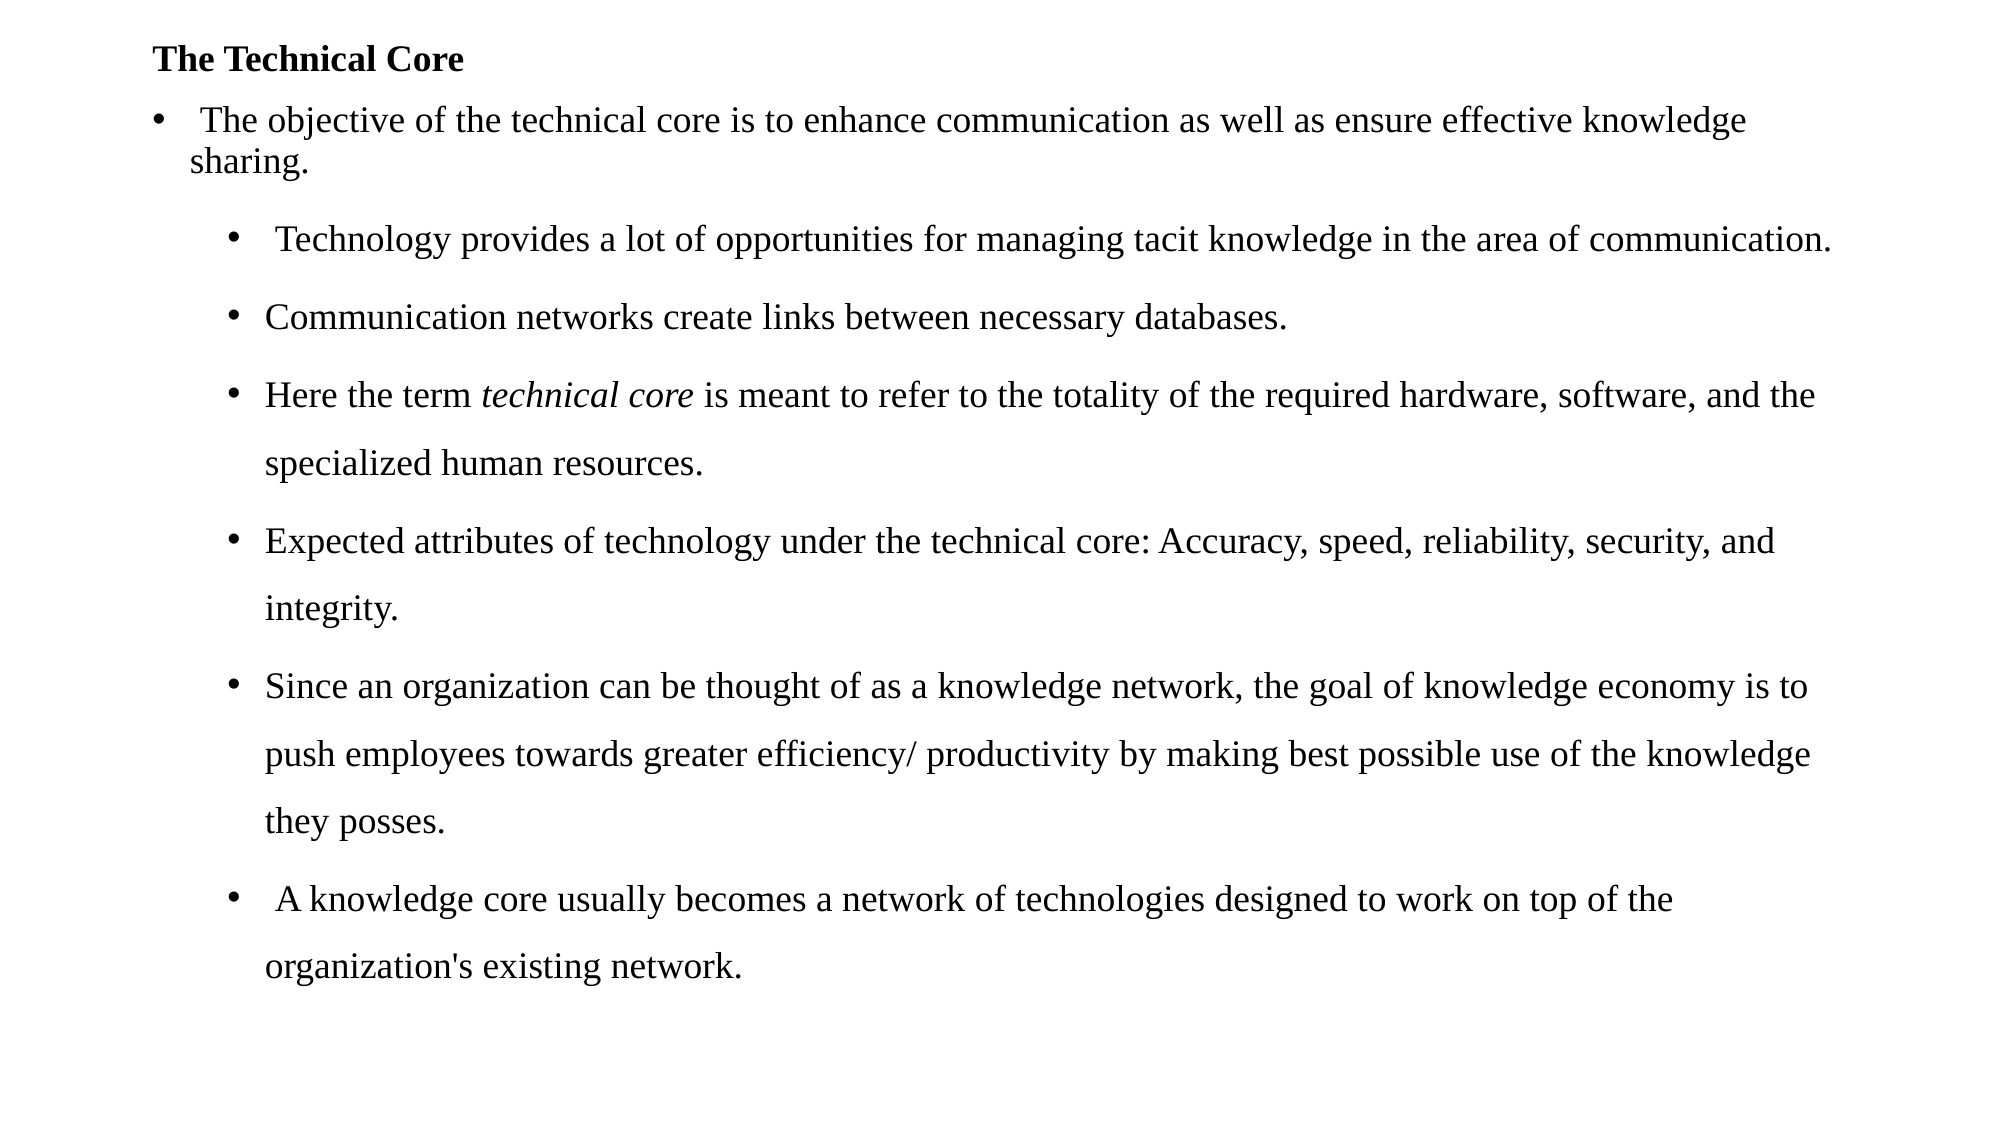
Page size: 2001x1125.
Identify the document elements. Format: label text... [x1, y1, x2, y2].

list The Technical Core The objective of the technical core is to enhance communication as well as ensure effective knowledge sharing. Technology provides a lot of opportunities for managing tacit knowledge in the area of communication. Communication networks create links between necessary databases. Here the term technical core is meant to refer to the totality of the required hardware, software, and the specialized human resources. Expected attributes of technology under the technical core: Accuracy, speed, reliability, security, and integrity. Since an organization can be thought of as a knowledge network, the goal of knowledge economy is to push employees towards greater efficiency/ productivity by making best possible use of the knowledge they posses. A knowledge core usually becomes a network of technologies designed to work on top of the organization's existing network. [137, 31, 1863, 1014]
